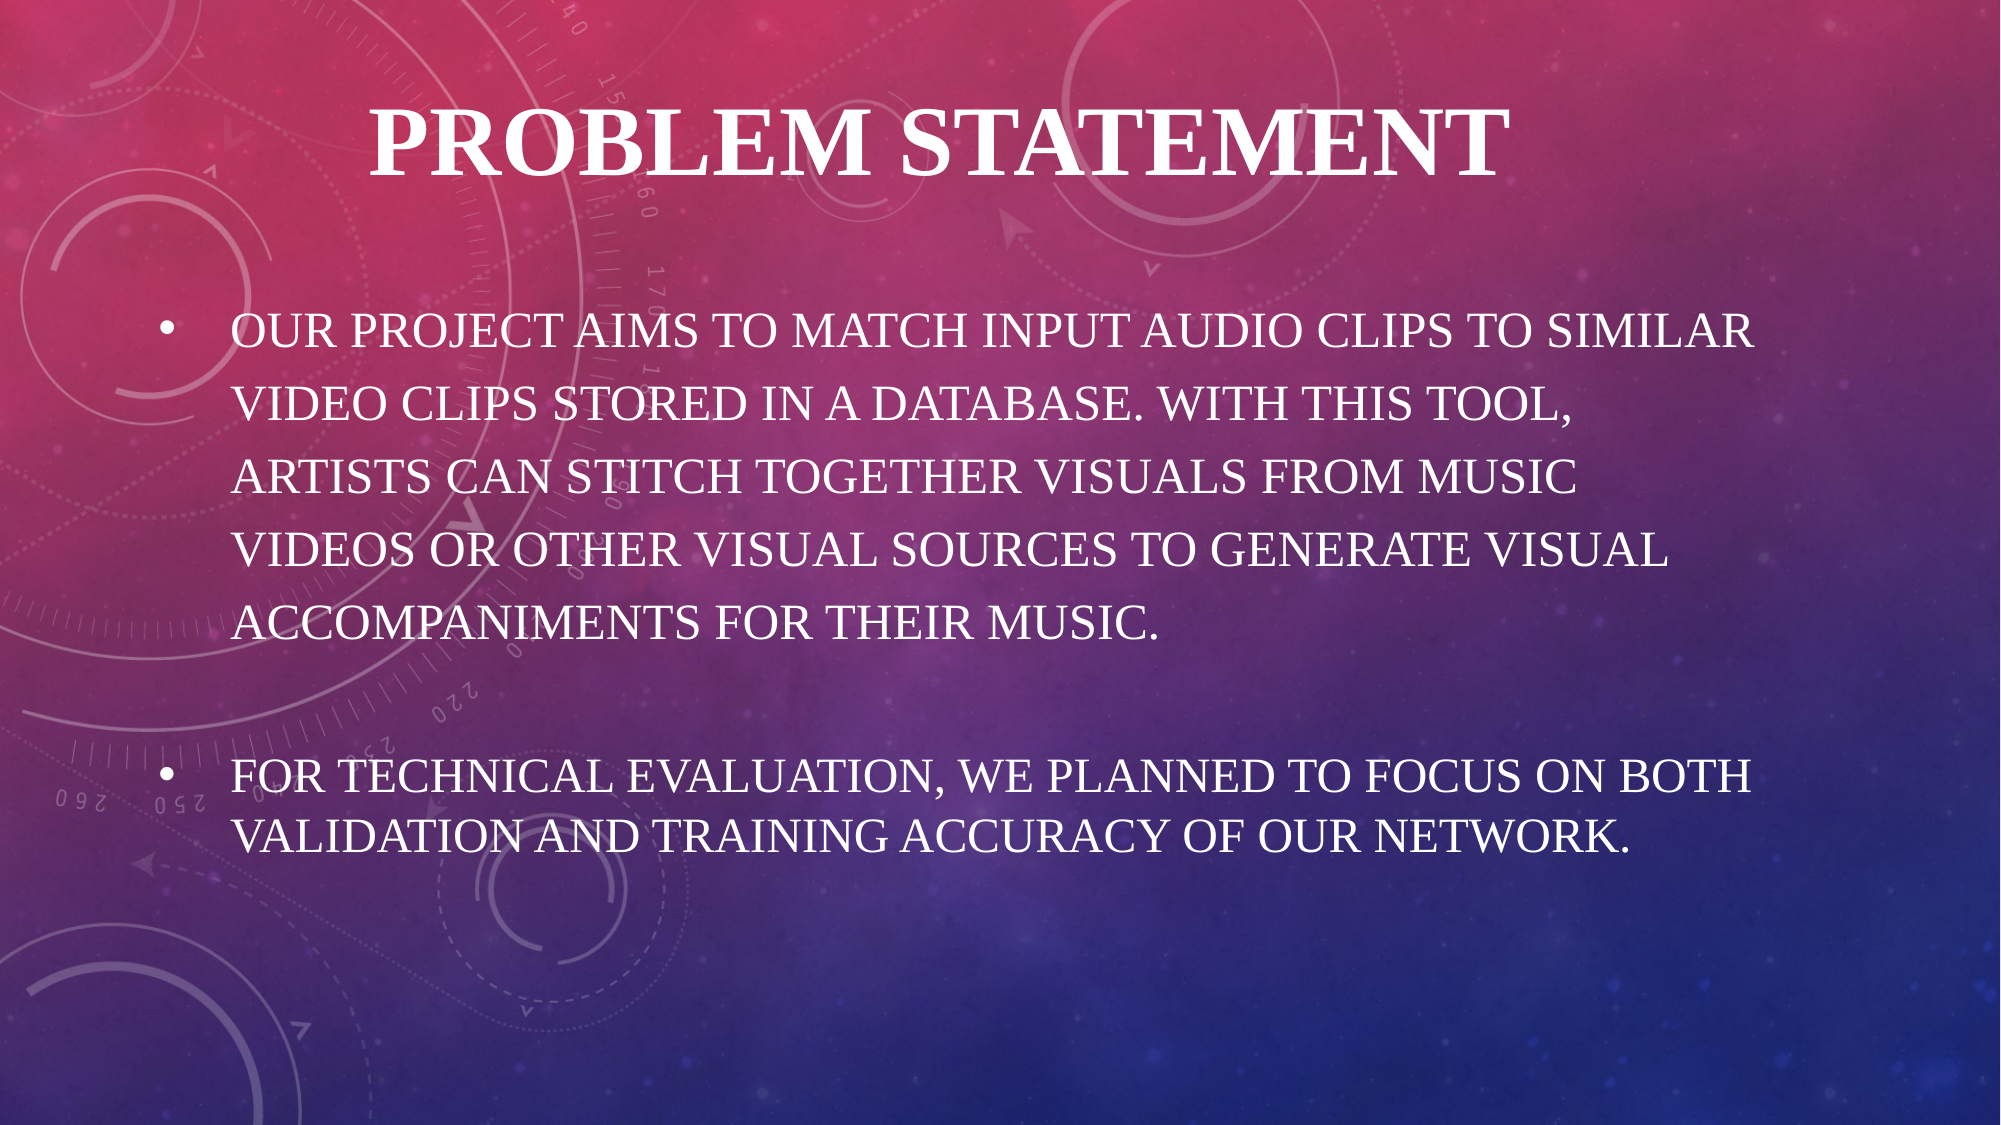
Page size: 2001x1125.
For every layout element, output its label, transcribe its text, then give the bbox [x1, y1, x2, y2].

subtitle Our project aims to match input audio clips to similar video clips stored in a database. With this tool, artists can stitch together visuals from music videos or other visual sources to generate visual accompaniments for their music. For technical evaluation, we planned to focus on both validation and training accuracy of our network. [143, 276, 1789, 937]
picture [0, 0, 2001, 1125]
title PROBLEM STATEMENT [350, 58, 1531, 203]
